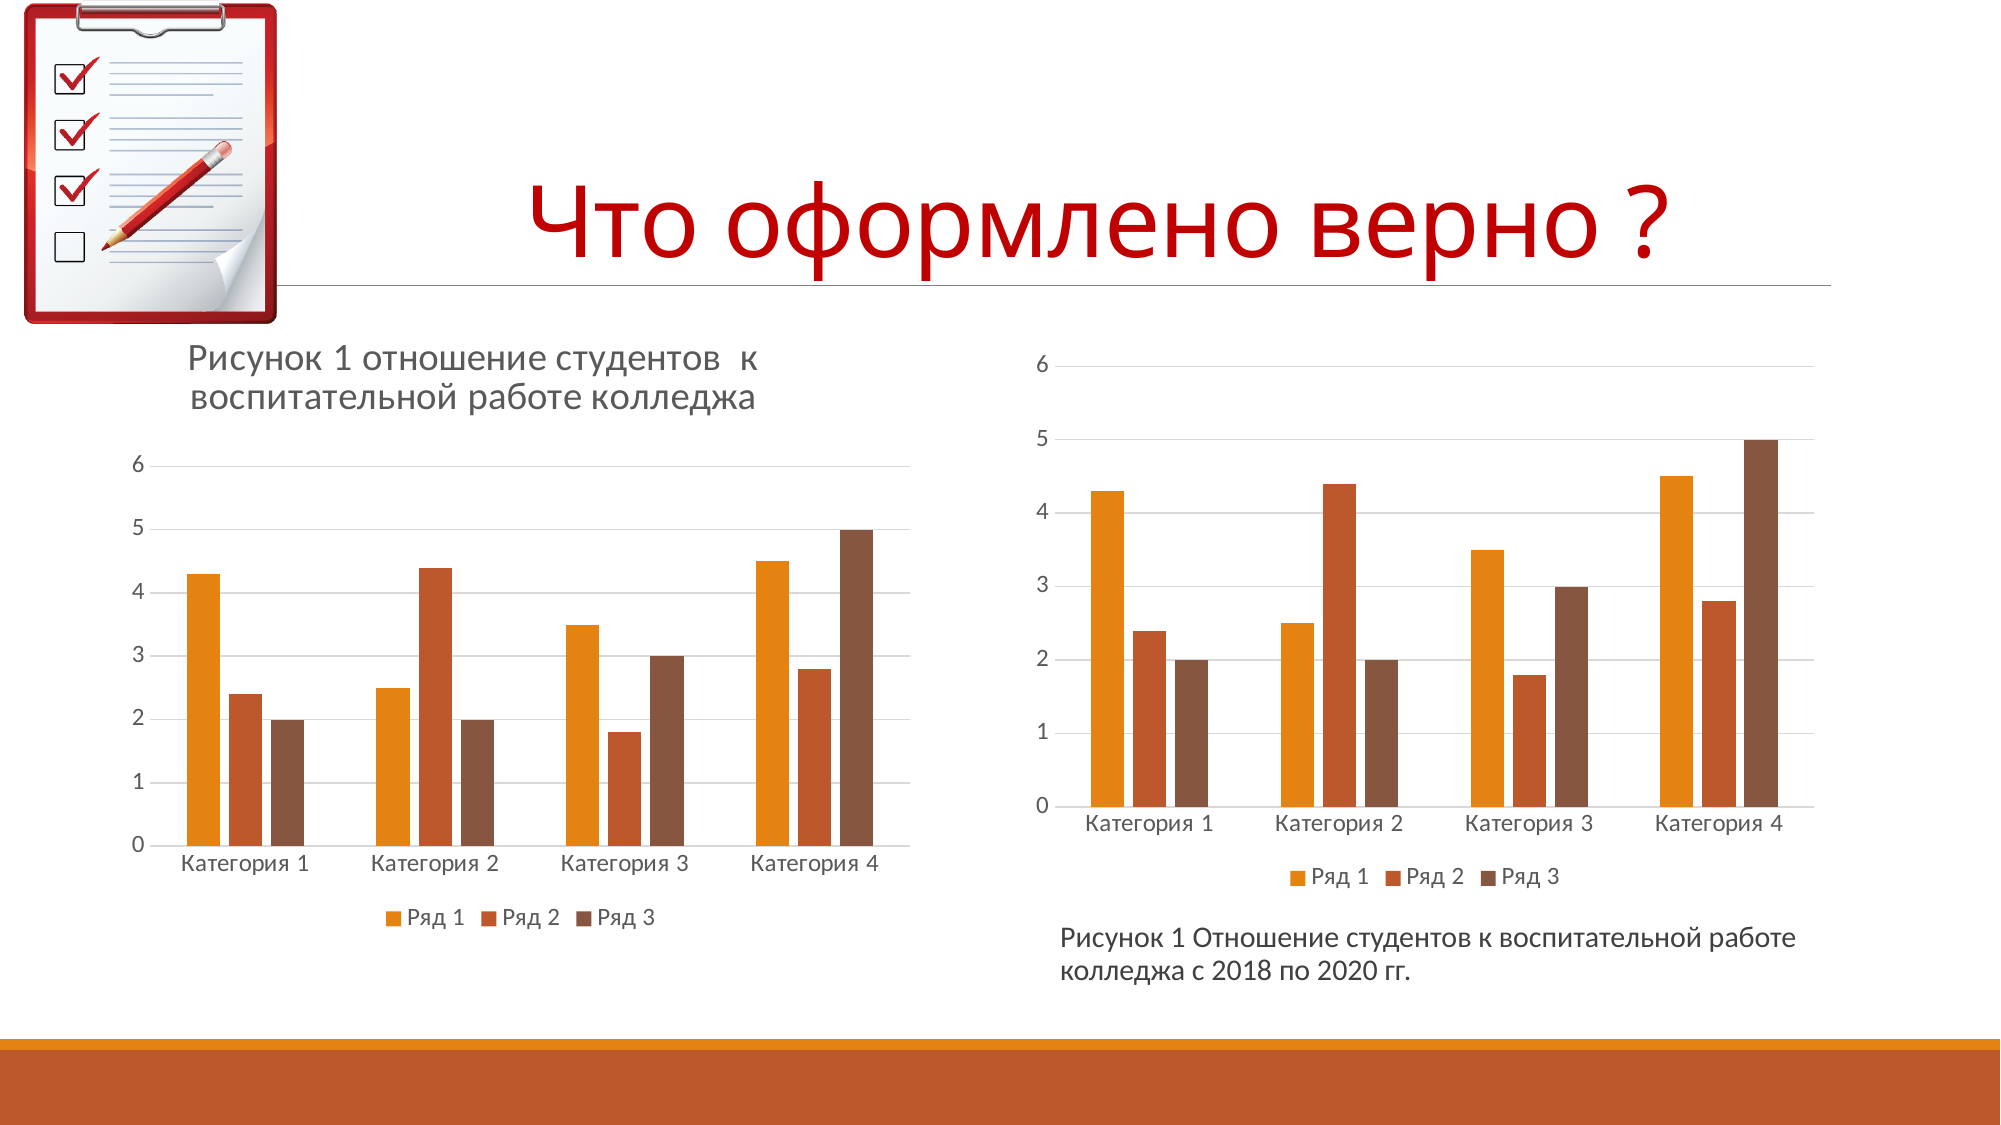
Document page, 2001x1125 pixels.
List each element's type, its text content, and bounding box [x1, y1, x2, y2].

picture [0, 0, 312, 341]
chart [1019, 342, 1831, 898]
chart [115, 319, 927, 938]
list Рисунок 1 Отношение студентов к воспитательной работе колледжа с 2018 по 2020 гг. [1047, 914, 1858, 996]
title Что оформлено верно ? [510, 47, 1830, 285]
